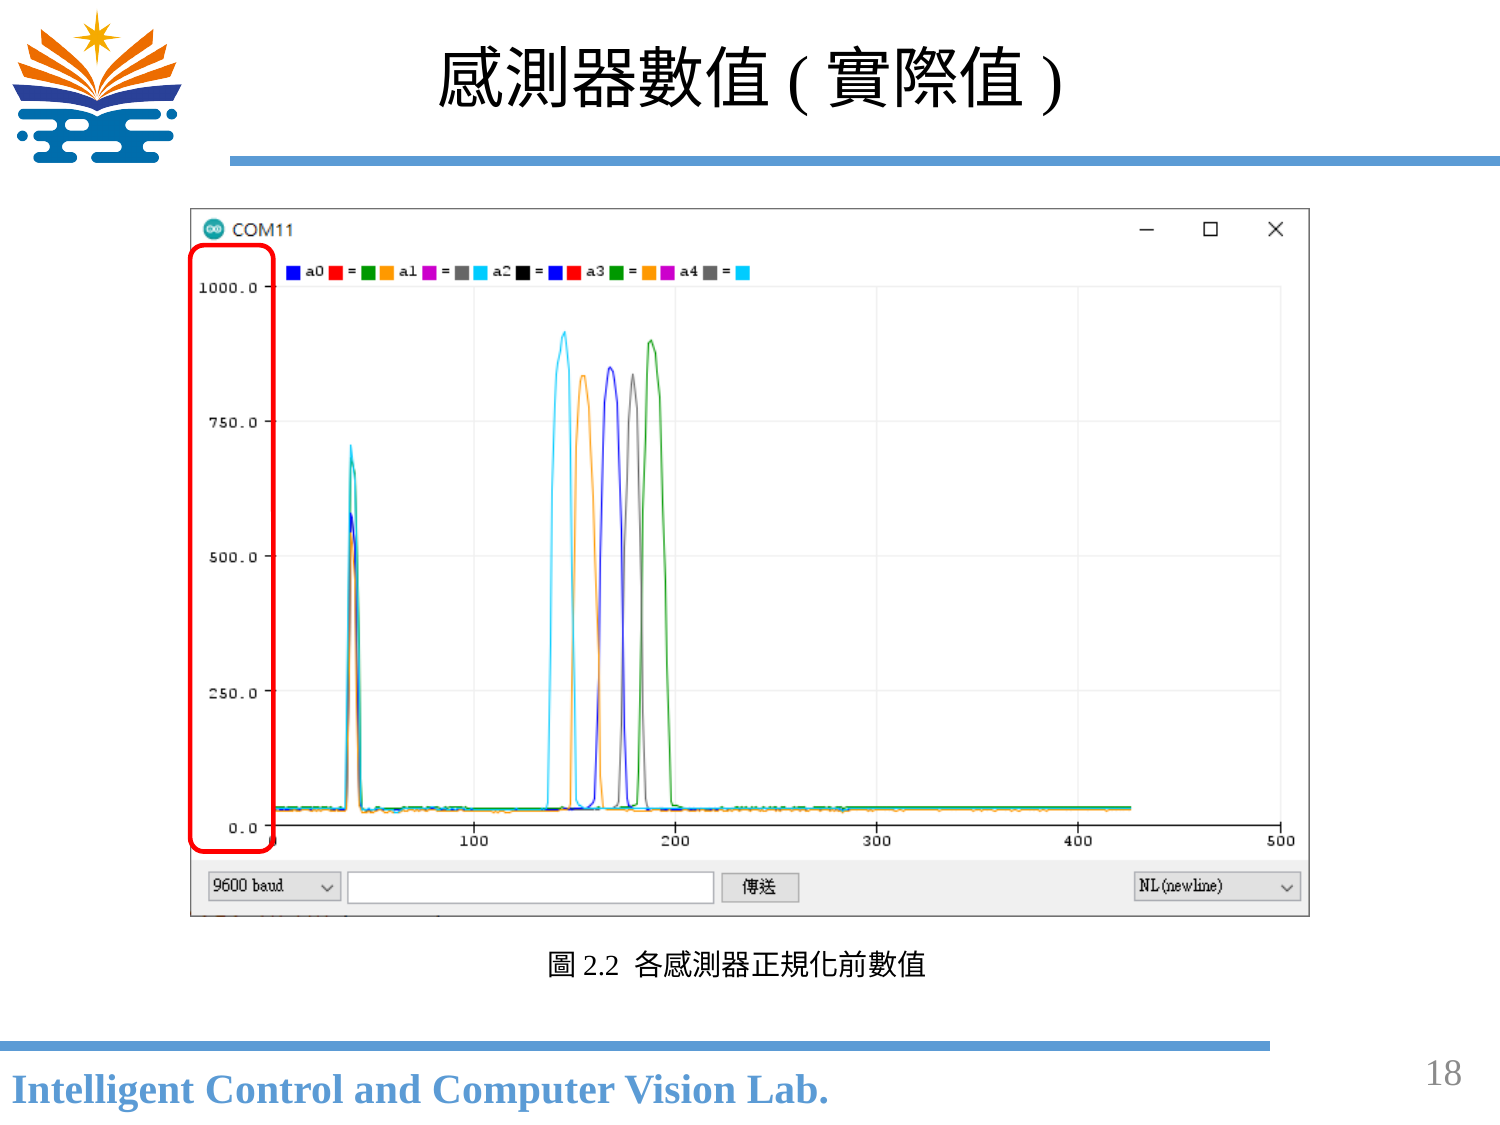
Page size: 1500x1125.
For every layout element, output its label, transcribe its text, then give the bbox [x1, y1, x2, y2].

picture [190, 208, 1310, 917]
text_box 圖2.2 各感測器正規化前數值 [532, 938, 968, 989]
slide_number 18 [1350, 1040, 1478, 1101]
title 感測器數值(實際值) [75, 0, 1427, 161]
picture [12, 8, 182, 163]
